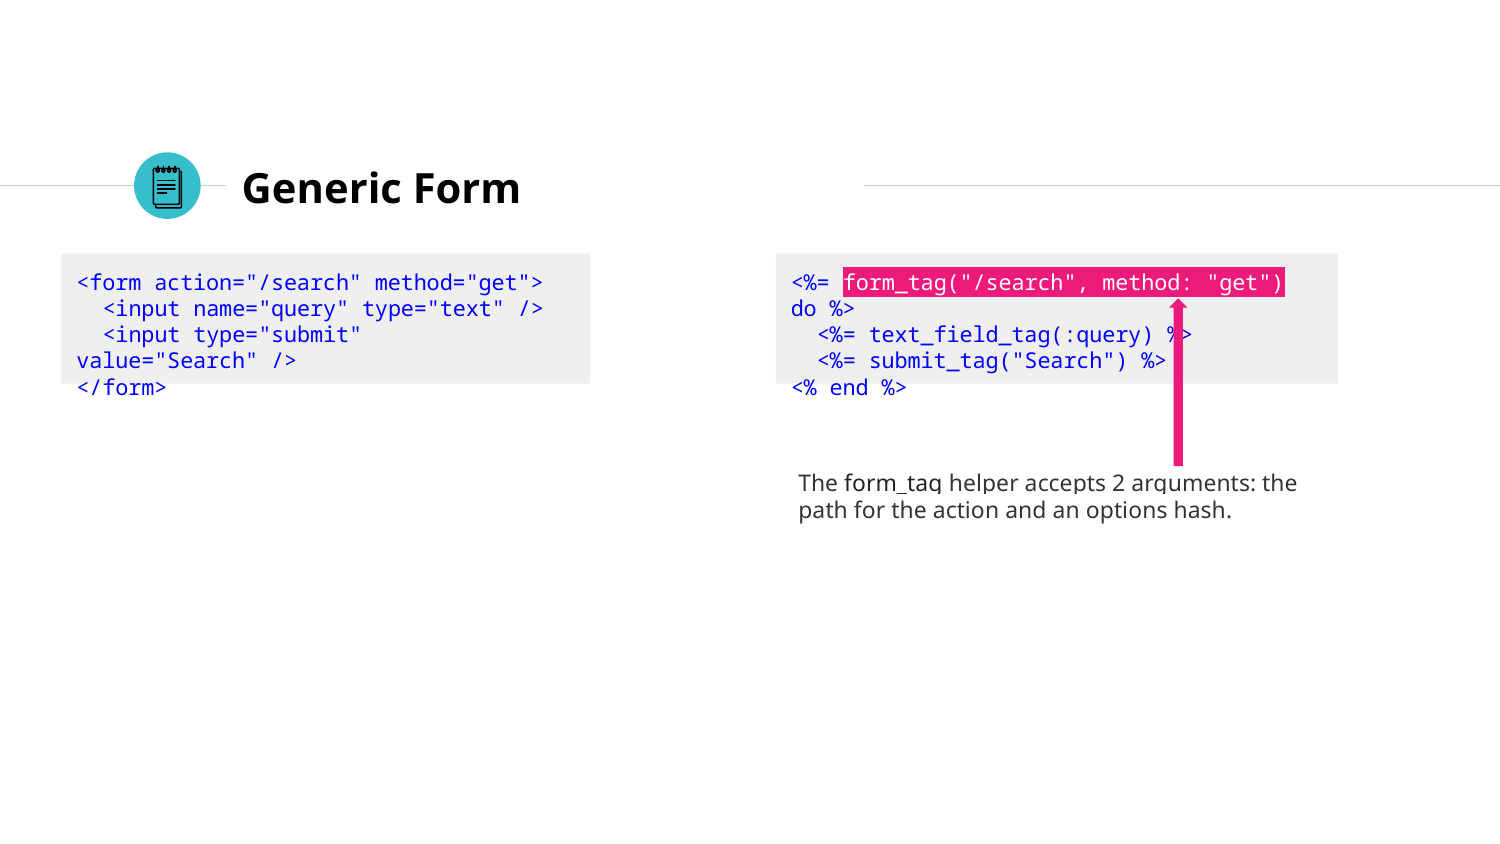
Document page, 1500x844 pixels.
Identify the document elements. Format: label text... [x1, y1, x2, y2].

title Generic Form [226, 151, 863, 223]
list <form action="/search" method="get"> <input name="query" type="text" /> <input type="submit" value="Search" /> </form> [61, 253, 591, 384]
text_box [153, 166, 182, 209]
text_box The form_tag helper accepts 2 arguments: the path for the action and an options hash. [783, 453, 1346, 551]
text_box [1169, 298, 1188, 467]
list <%= form_tag("/search", method: "get") do %> <%= text_field_tag(:query) %> <%= submit_tag("Search") %> <% end %> [775, 253, 1338, 384]
